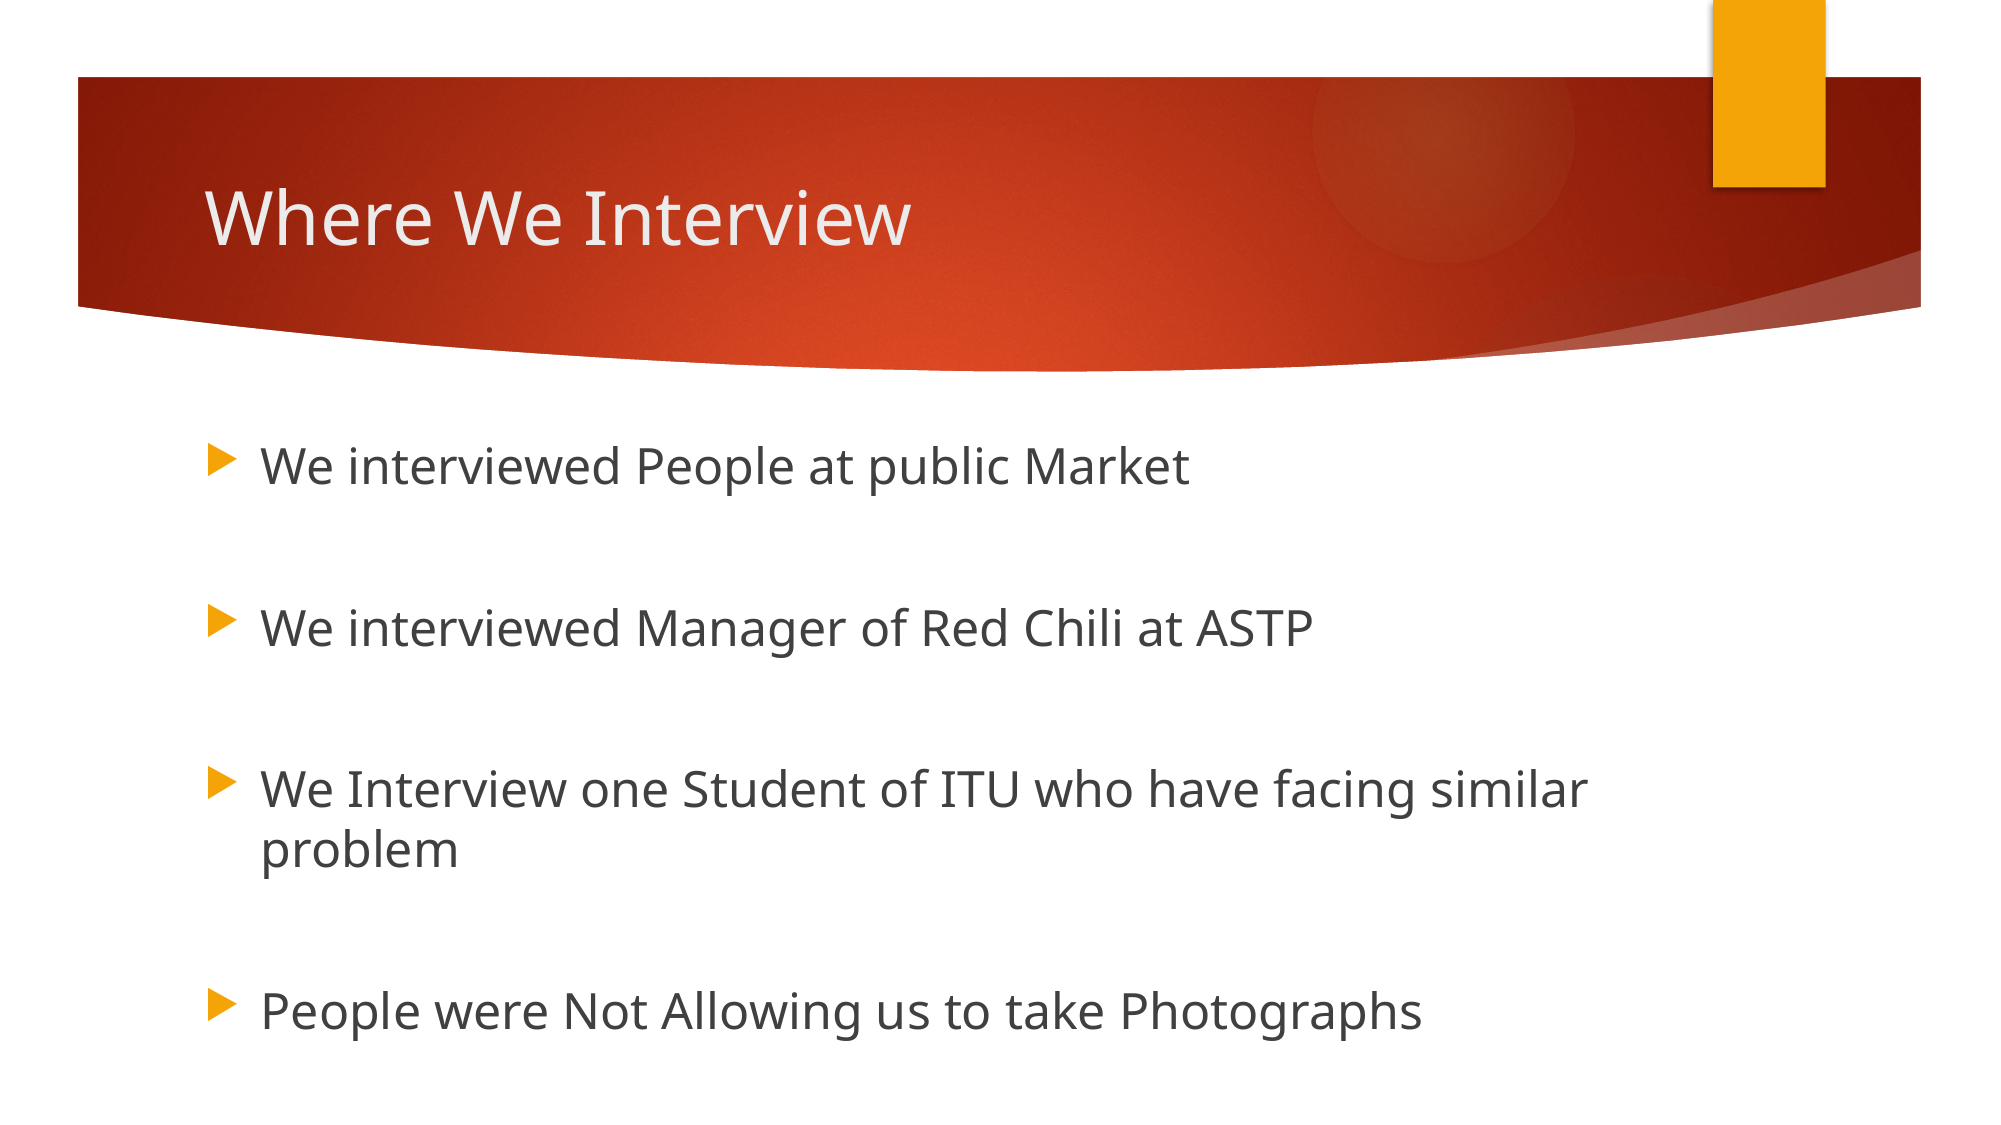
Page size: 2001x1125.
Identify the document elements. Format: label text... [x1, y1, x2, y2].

list We interviewed People at public Market We interviewed Manager of Red Chili at ASTP We Interview one Student of ITU who have facing similar problem People were Not Allowing us to take Photographs [189, 427, 1627, 988]
title Where We Interview [189, 155, 1627, 275]
